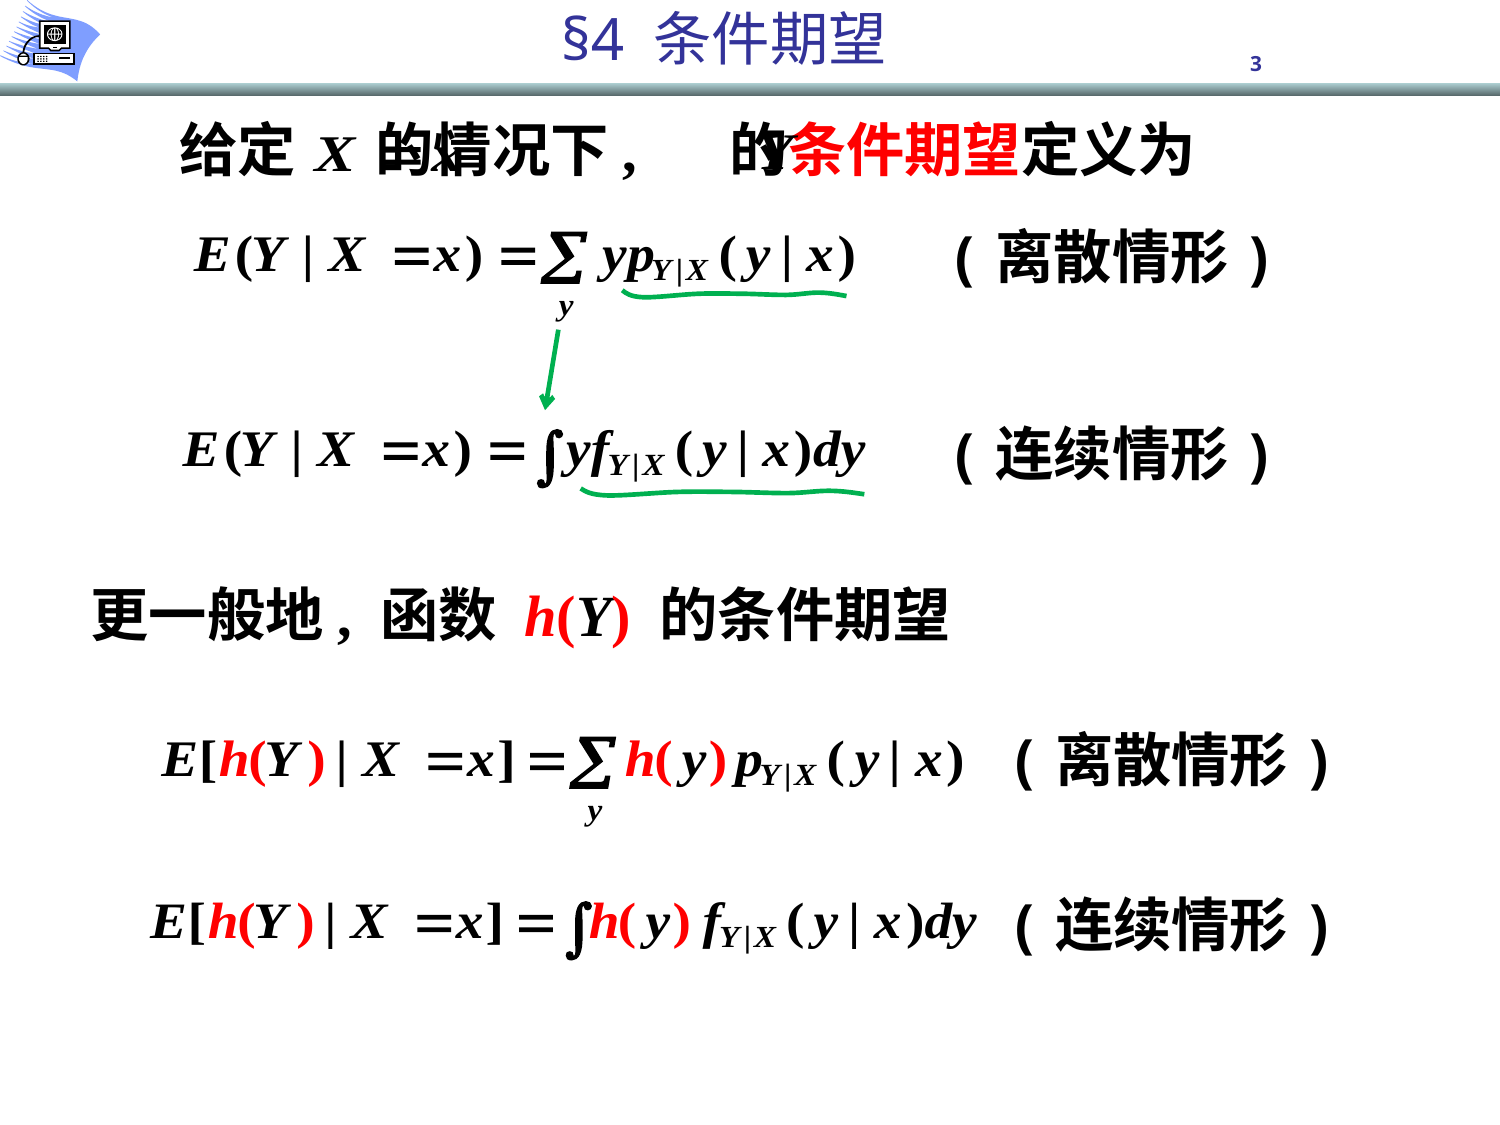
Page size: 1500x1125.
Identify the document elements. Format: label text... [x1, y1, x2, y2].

text_box 更一般地, 函数 h(Y) 的条件期望 [75, 570, 966, 656]
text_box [148, 725, 980, 839]
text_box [170, 409, 880, 498]
text_box (连续情形) [991, 880, 1352, 966]
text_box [544, 329, 559, 411]
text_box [137, 881, 991, 970]
text_box (离散情形) [991, 716, 1352, 801]
text_box (离散情形) [932, 212, 1293, 298]
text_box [181, 220, 869, 334]
text_box (连续情形) [932, 410, 1293, 495]
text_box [164, 105, 1391, 192]
